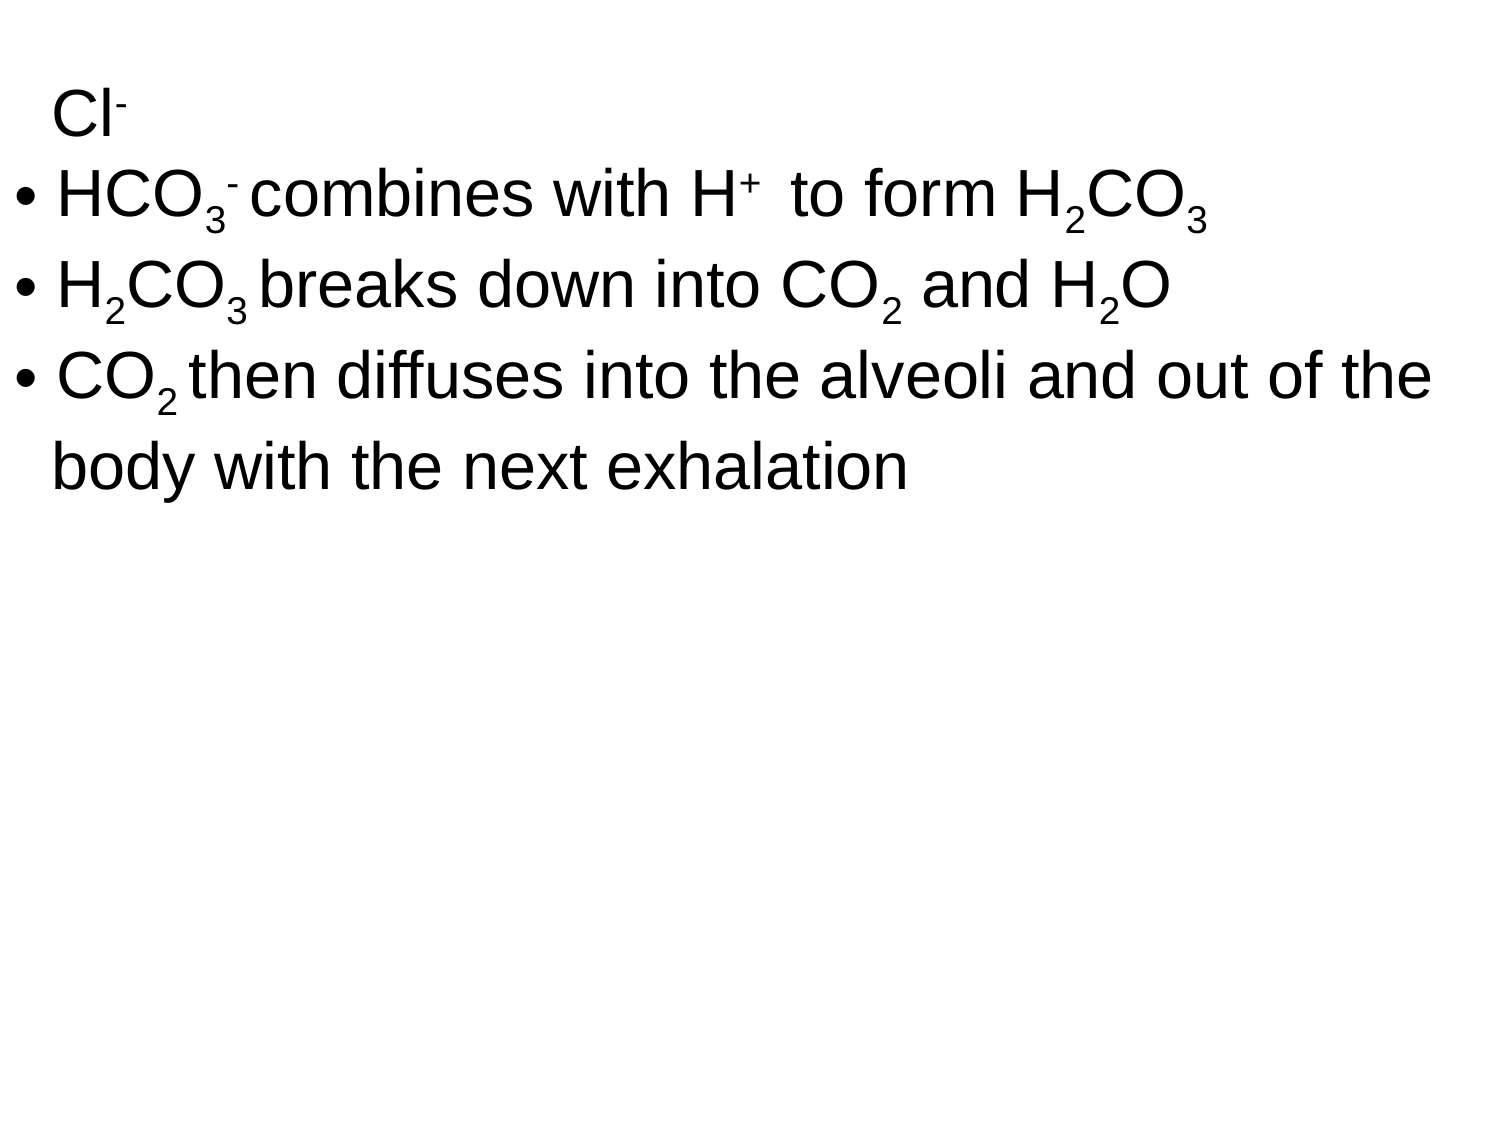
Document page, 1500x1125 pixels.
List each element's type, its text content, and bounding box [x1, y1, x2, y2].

text_box Cl- HCO3- combines with H+ to form H2CO3 H2CO3 breaks down into CO2 and H2O CO2 then diffuses into the alveoli and out of the body with the next exhalation [0, 62, 1500, 671]
